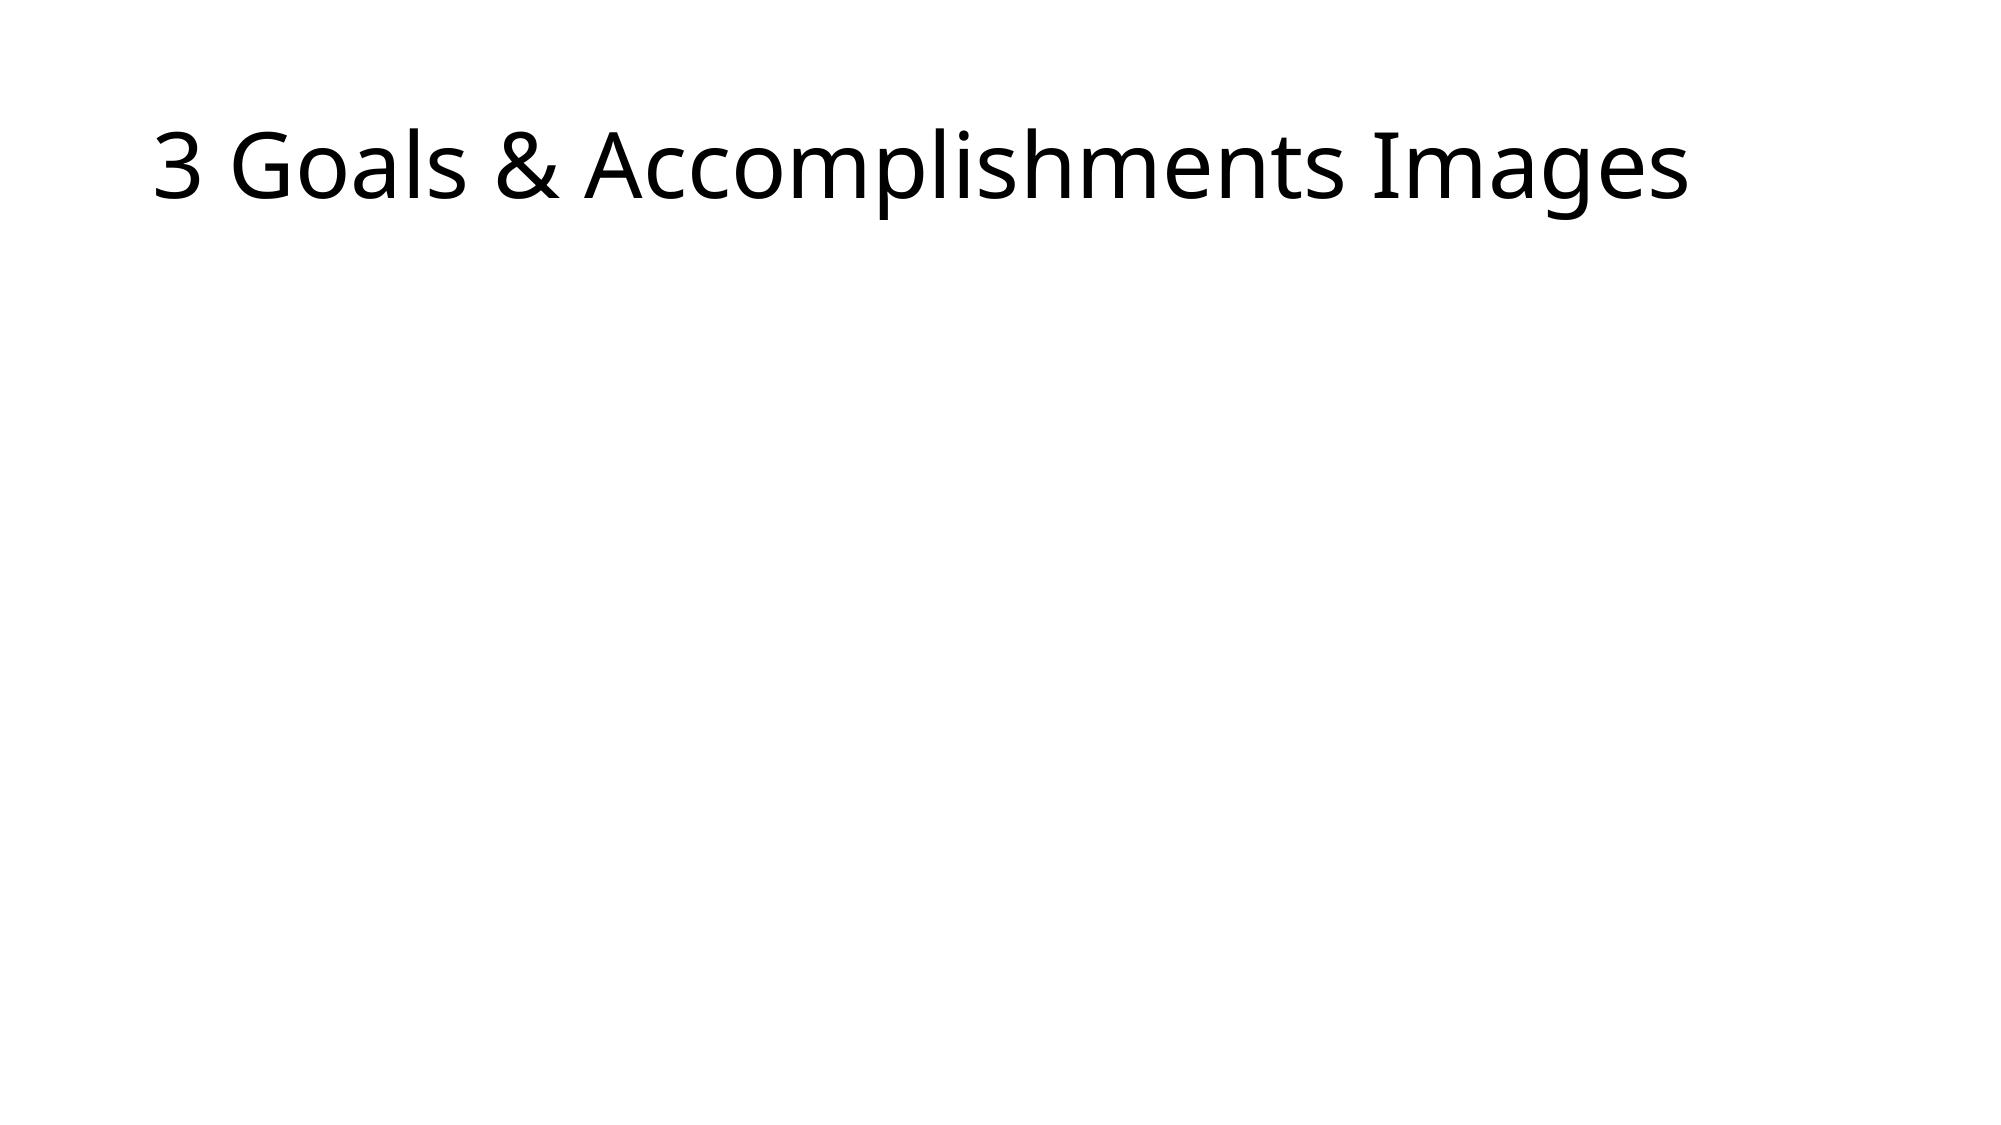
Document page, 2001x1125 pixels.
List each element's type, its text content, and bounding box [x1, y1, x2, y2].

title 3 Goals & Accomplishments Images [137, 59, 1863, 278]
